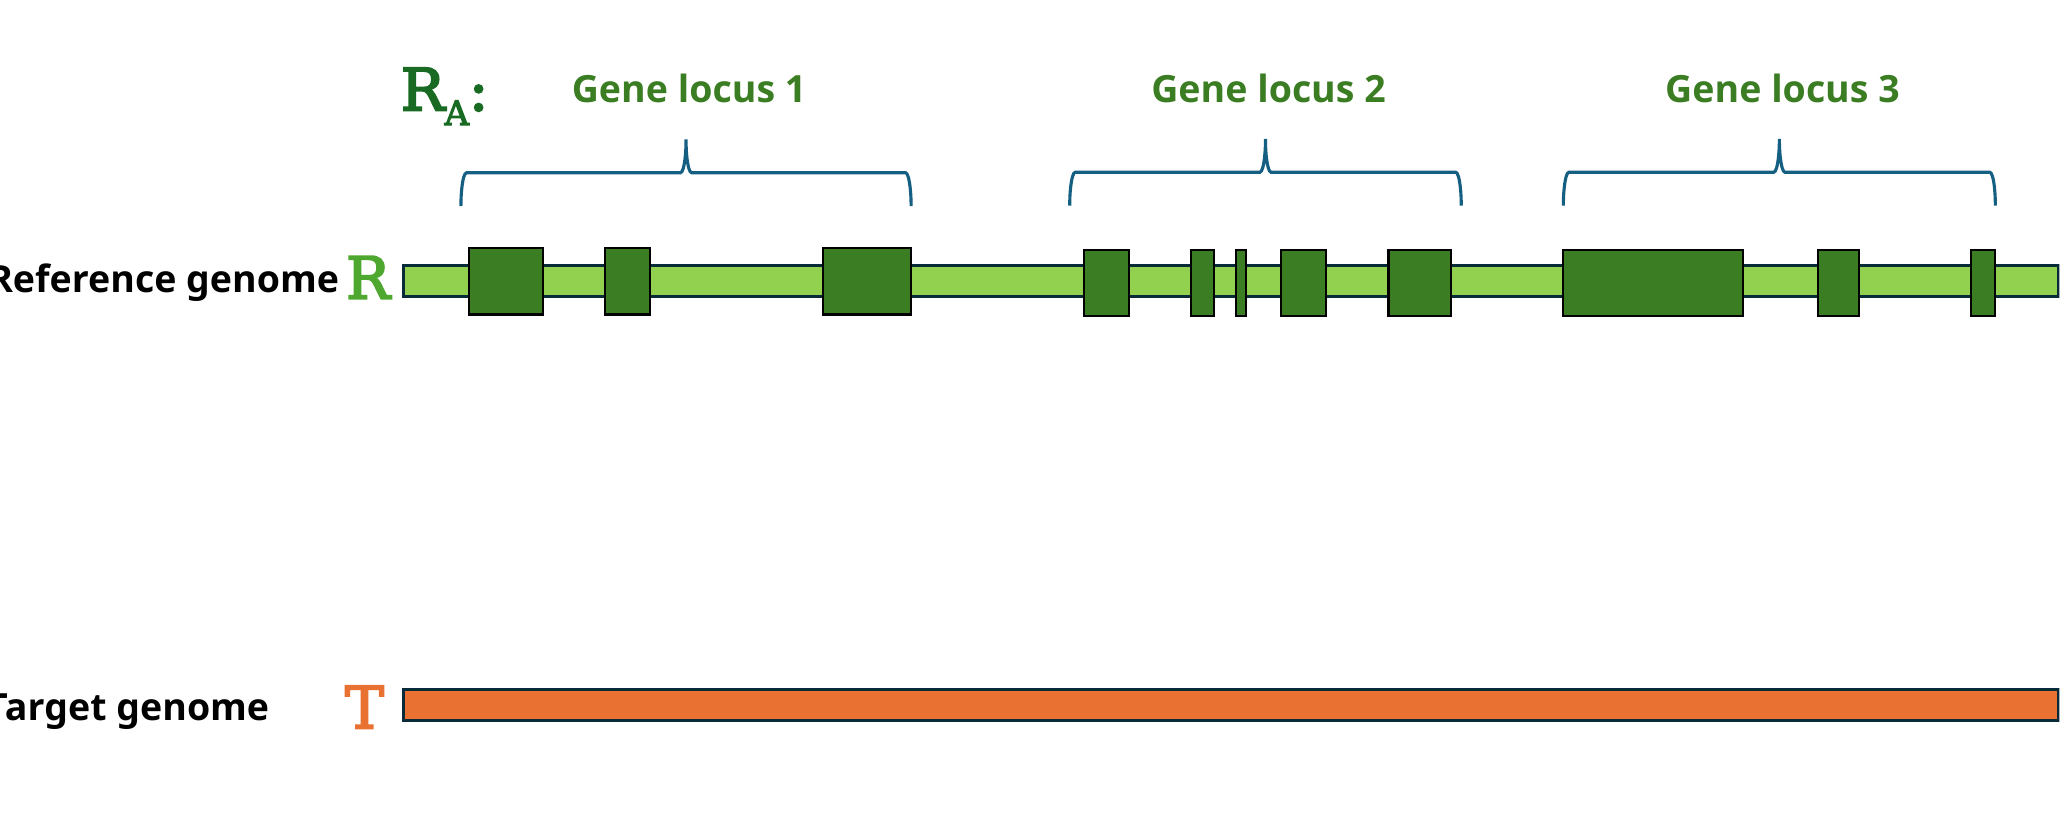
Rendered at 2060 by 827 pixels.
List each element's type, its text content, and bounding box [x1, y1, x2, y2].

text_box [822, 246, 913, 316]
text_box [1190, 248, 1216, 318]
text_box [1453, 264, 1562, 298]
text_box [1248, 264, 1279, 298]
text_box [1387, 248, 1453, 318]
text_box Gene locus 1 [557, 57, 822, 118]
text_box Gene locus 2 [1136, 57, 1401, 118]
text_box [913, 264, 1083, 298]
text_box Gene locus 3 [1650, 57, 1915, 118]
text_box [1235, 248, 1248, 318]
text_box [1744, 264, 1817, 298]
text_box [1279, 248, 1328, 318]
text_box [1068, 138, 1463, 206]
text_box Reference genome [0, 247, 331, 308]
text_box [1817, 248, 1860, 318]
text_box [1083, 248, 1131, 318]
text_box [1216, 264, 1235, 298]
text_box [545, 264, 603, 298]
text_box T [330, 662, 399, 748]
text_box Target genome [0, 675, 285, 735]
text_box [603, 246, 652, 316]
text_box [652, 264, 822, 298]
text_box [402, 264, 467, 298]
text_box R [331, 233, 394, 318]
text_box [1562, 248, 1744, 318]
text_box [402, 688, 2060, 722]
text_box RA: [385, 44, 503, 140]
text_box [1561, 138, 1997, 206]
text_box [1328, 264, 1387, 298]
text_box [1970, 248, 1997, 318]
text_box [1860, 264, 1970, 298]
text_box [467, 246, 545, 316]
text_box [1131, 264, 1190, 298]
text_box [1997, 264, 2060, 298]
text_box [459, 139, 913, 207]
